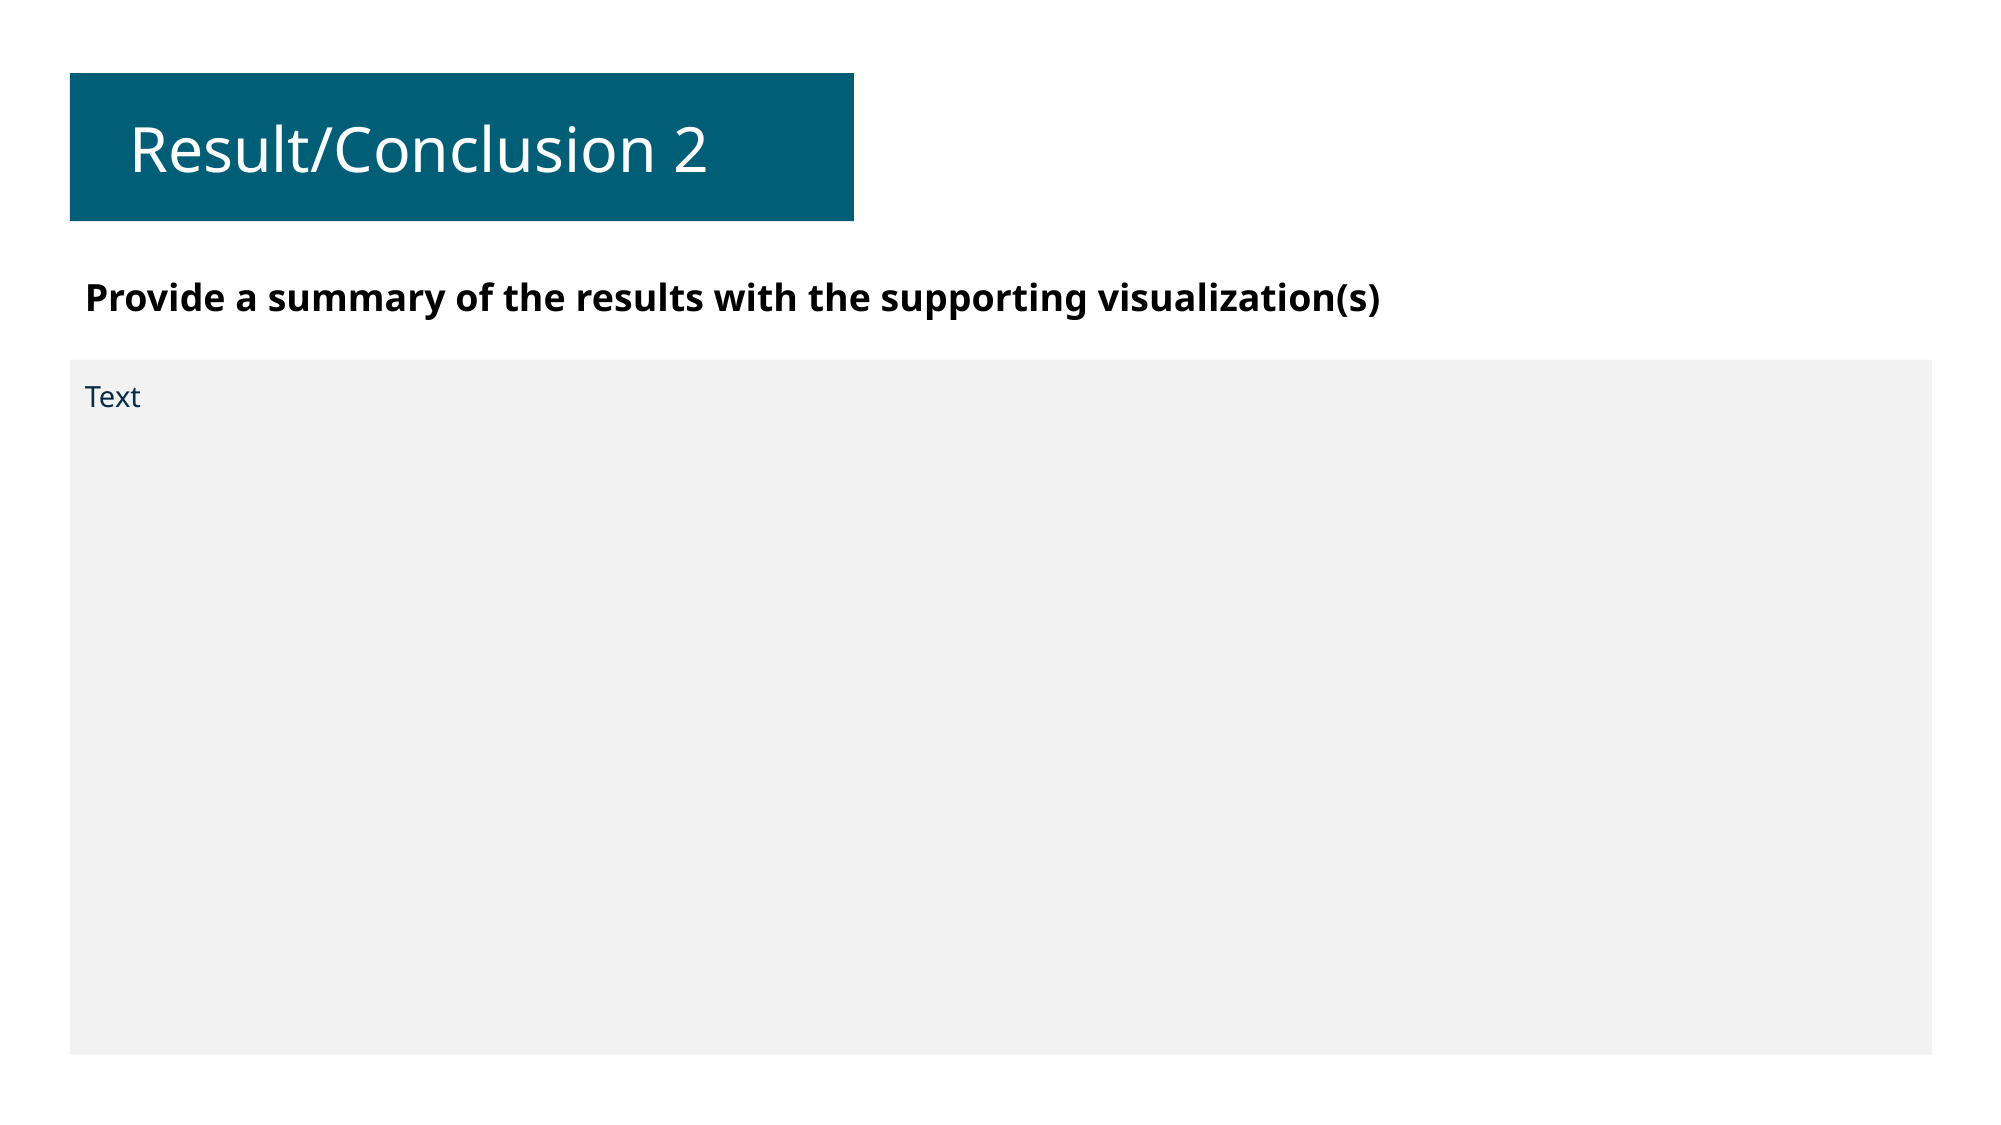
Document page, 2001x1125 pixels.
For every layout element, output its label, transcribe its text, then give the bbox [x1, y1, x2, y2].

text_box [69, 73, 854, 222]
text_box Result/Conclusion 2 [114, 130, 798, 164]
text_box Provide a summary of the results with the supporting visualization(s) [69, 263, 1924, 335]
text_box Text [69, 367, 1468, 430]
text_box [69, 359, 1932, 1055]
